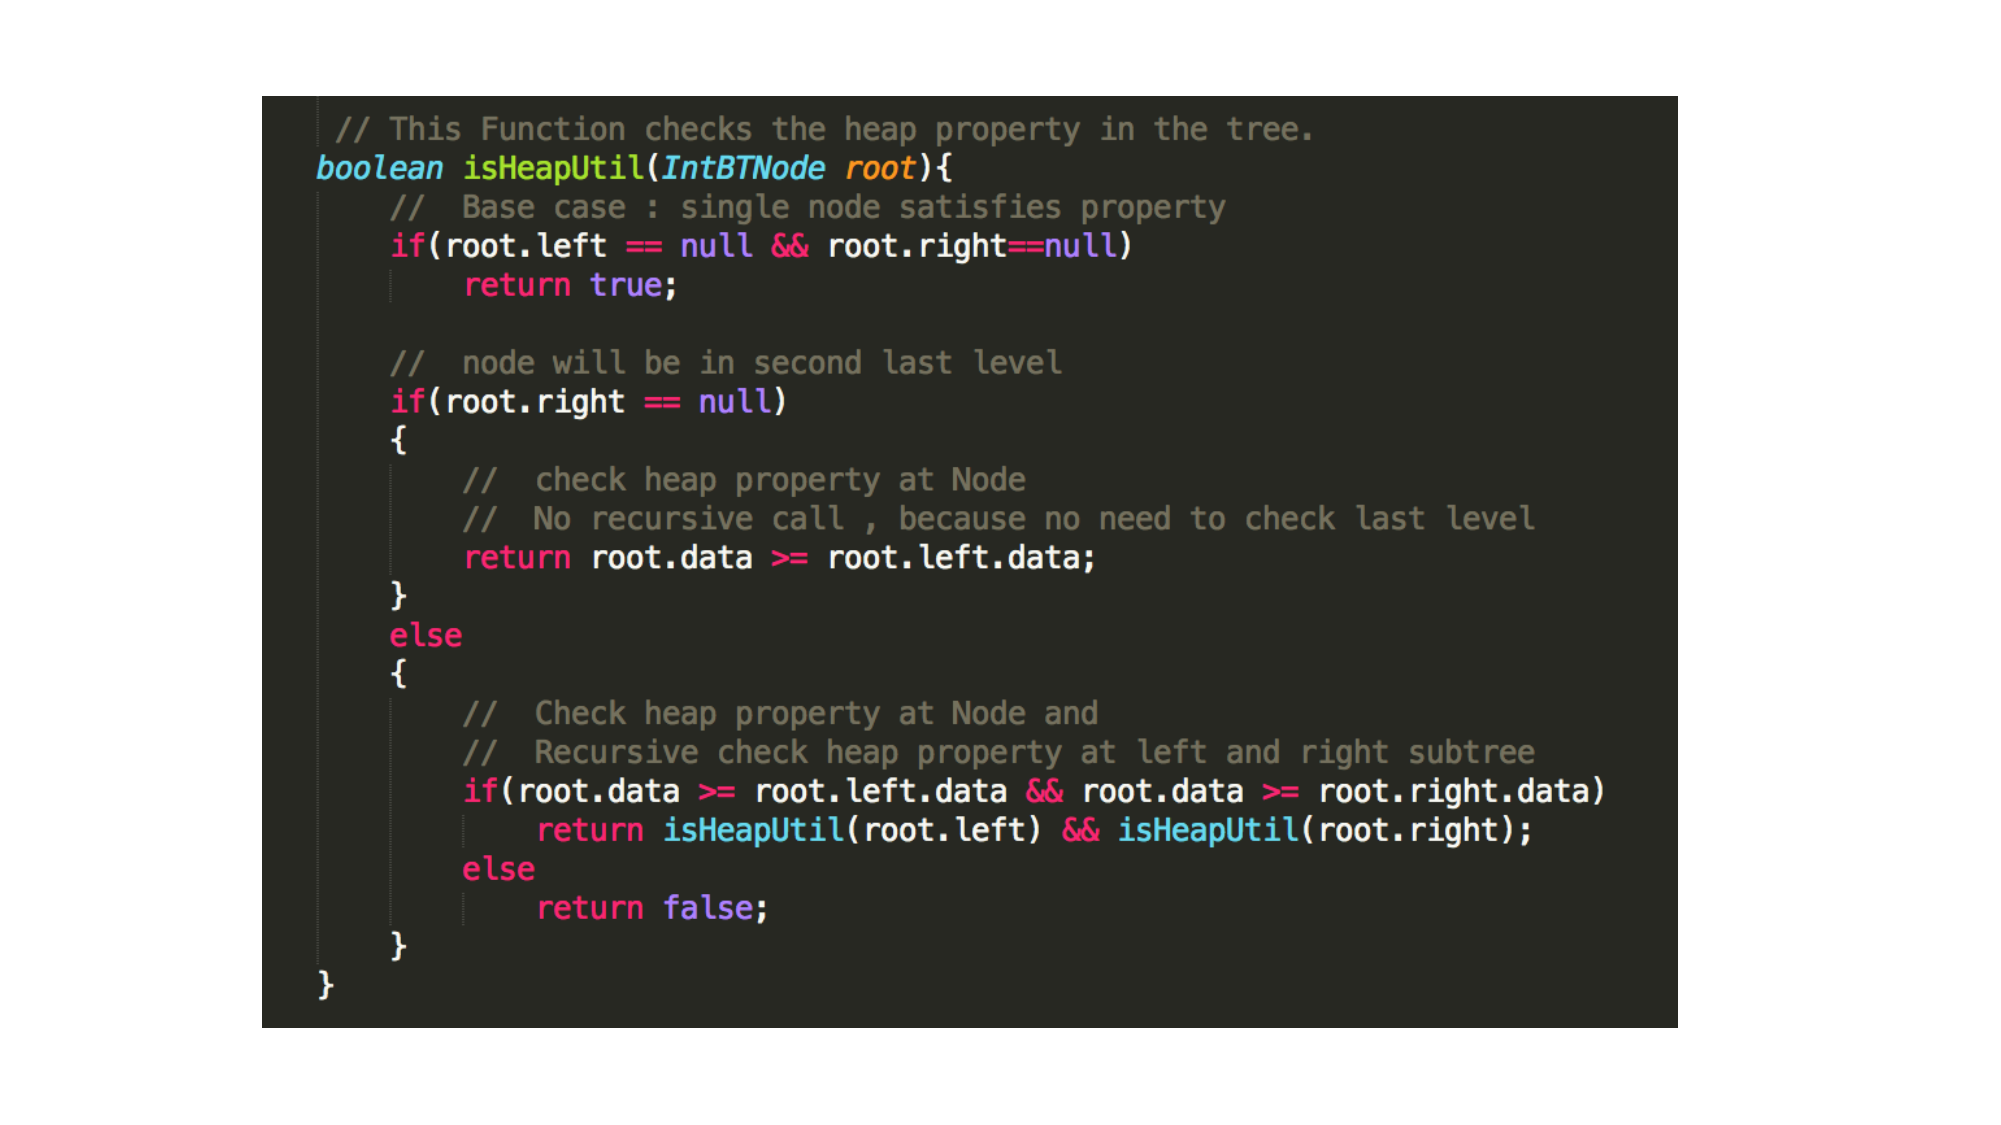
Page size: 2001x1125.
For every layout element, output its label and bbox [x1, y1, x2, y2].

list [262, 95, 1678, 1028]
